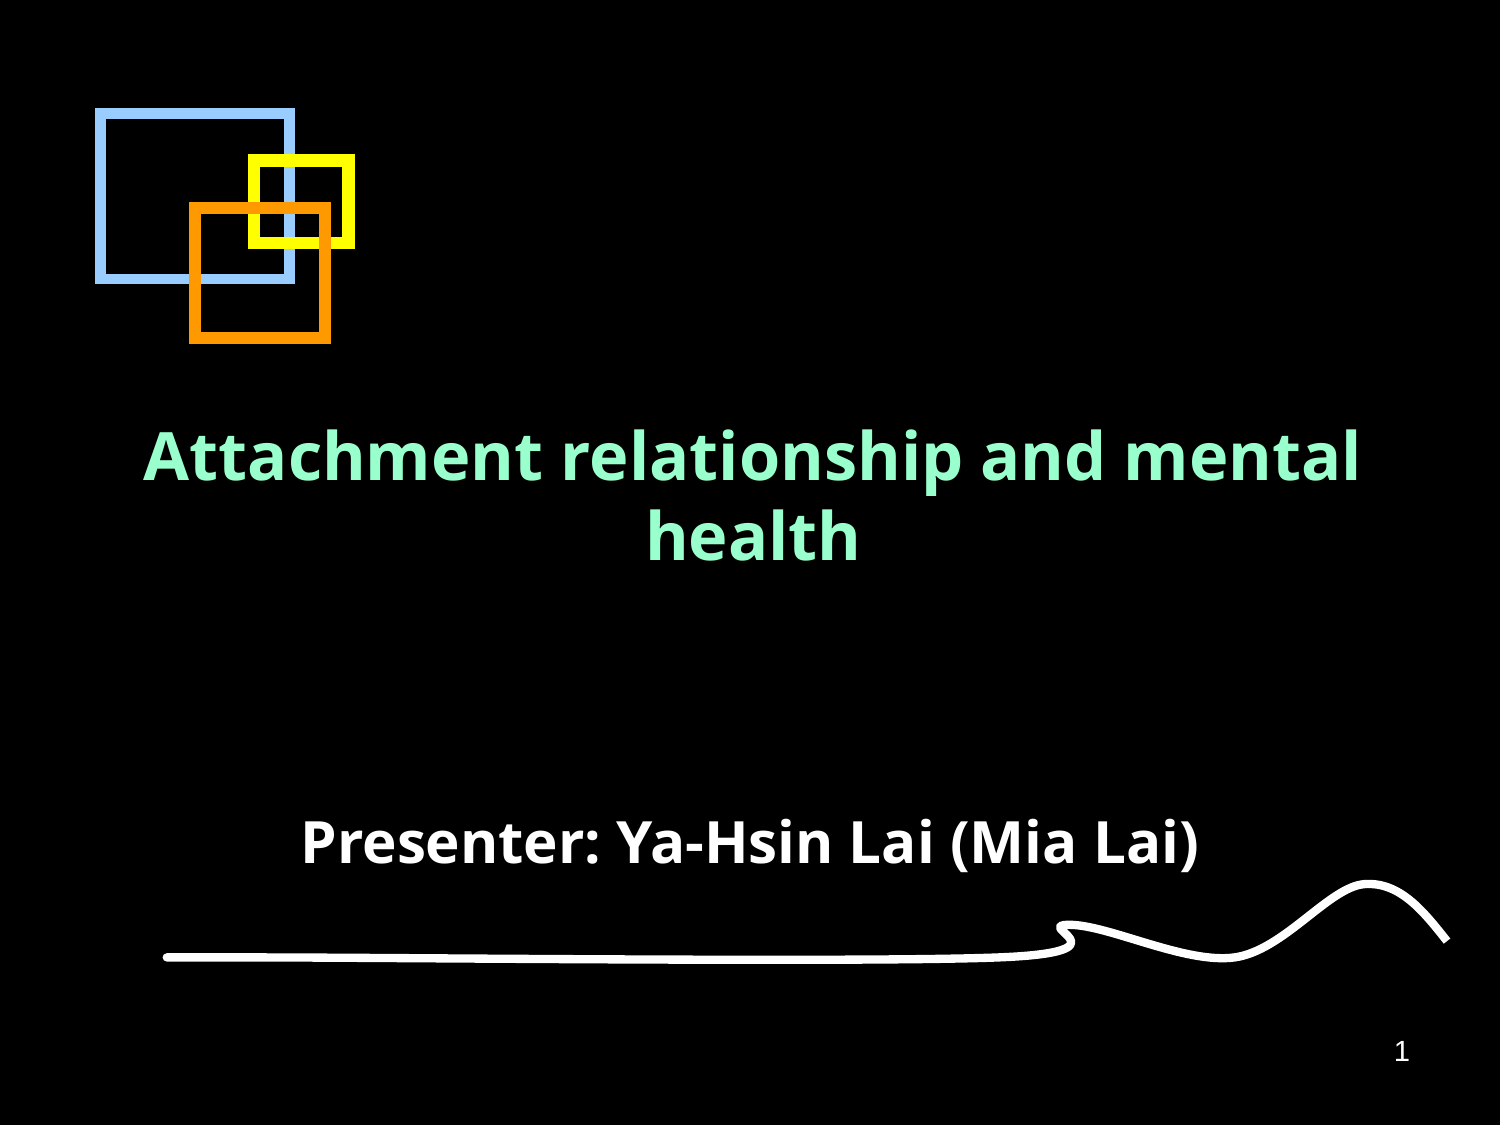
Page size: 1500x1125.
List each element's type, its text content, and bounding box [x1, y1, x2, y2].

slide_number 1 [1074, 1024, 1425, 1103]
title Attachment relationship and mental health [74, 373, 1433, 615]
subtitle Presenter: Ya-Hsin Lai (Mia Lai) [225, 716, 1275, 958]
